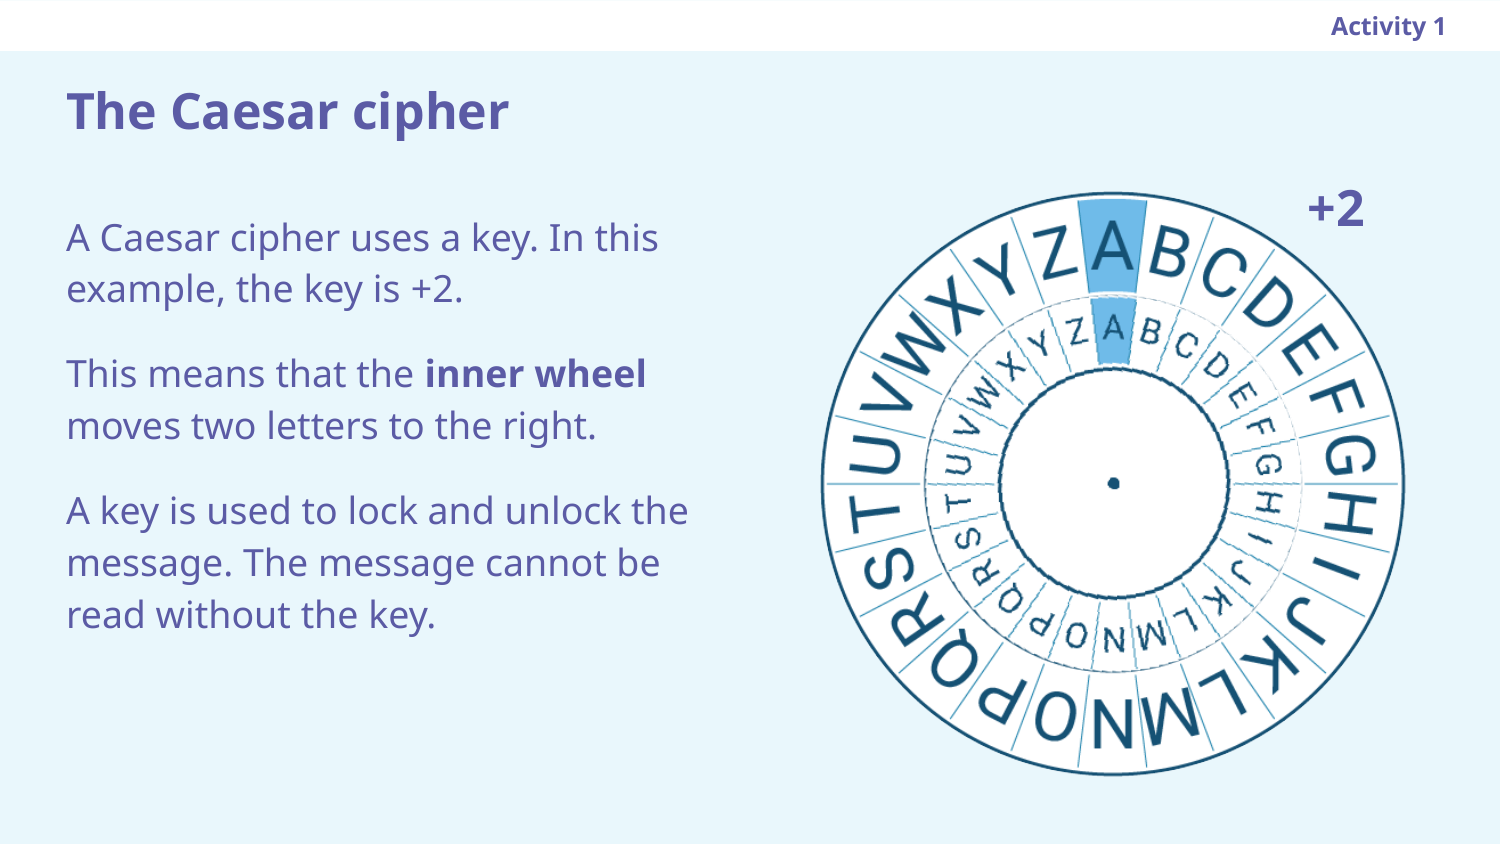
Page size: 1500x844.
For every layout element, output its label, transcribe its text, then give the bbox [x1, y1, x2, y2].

subtitle Activity 1 [862, 0, 1448, 52]
list A Caesar cipher uses a key. In this example, the key is +2. This means that the inner wheel moves two letters to the right. A key is used to lock and unlock the message. The message cannot be read without the key. [51, 191, 723, 793]
title The Caesar cipher [51, 52, 1449, 167]
title +2 [1292, 149, 1449, 265]
picture [778, 159, 1448, 818]
